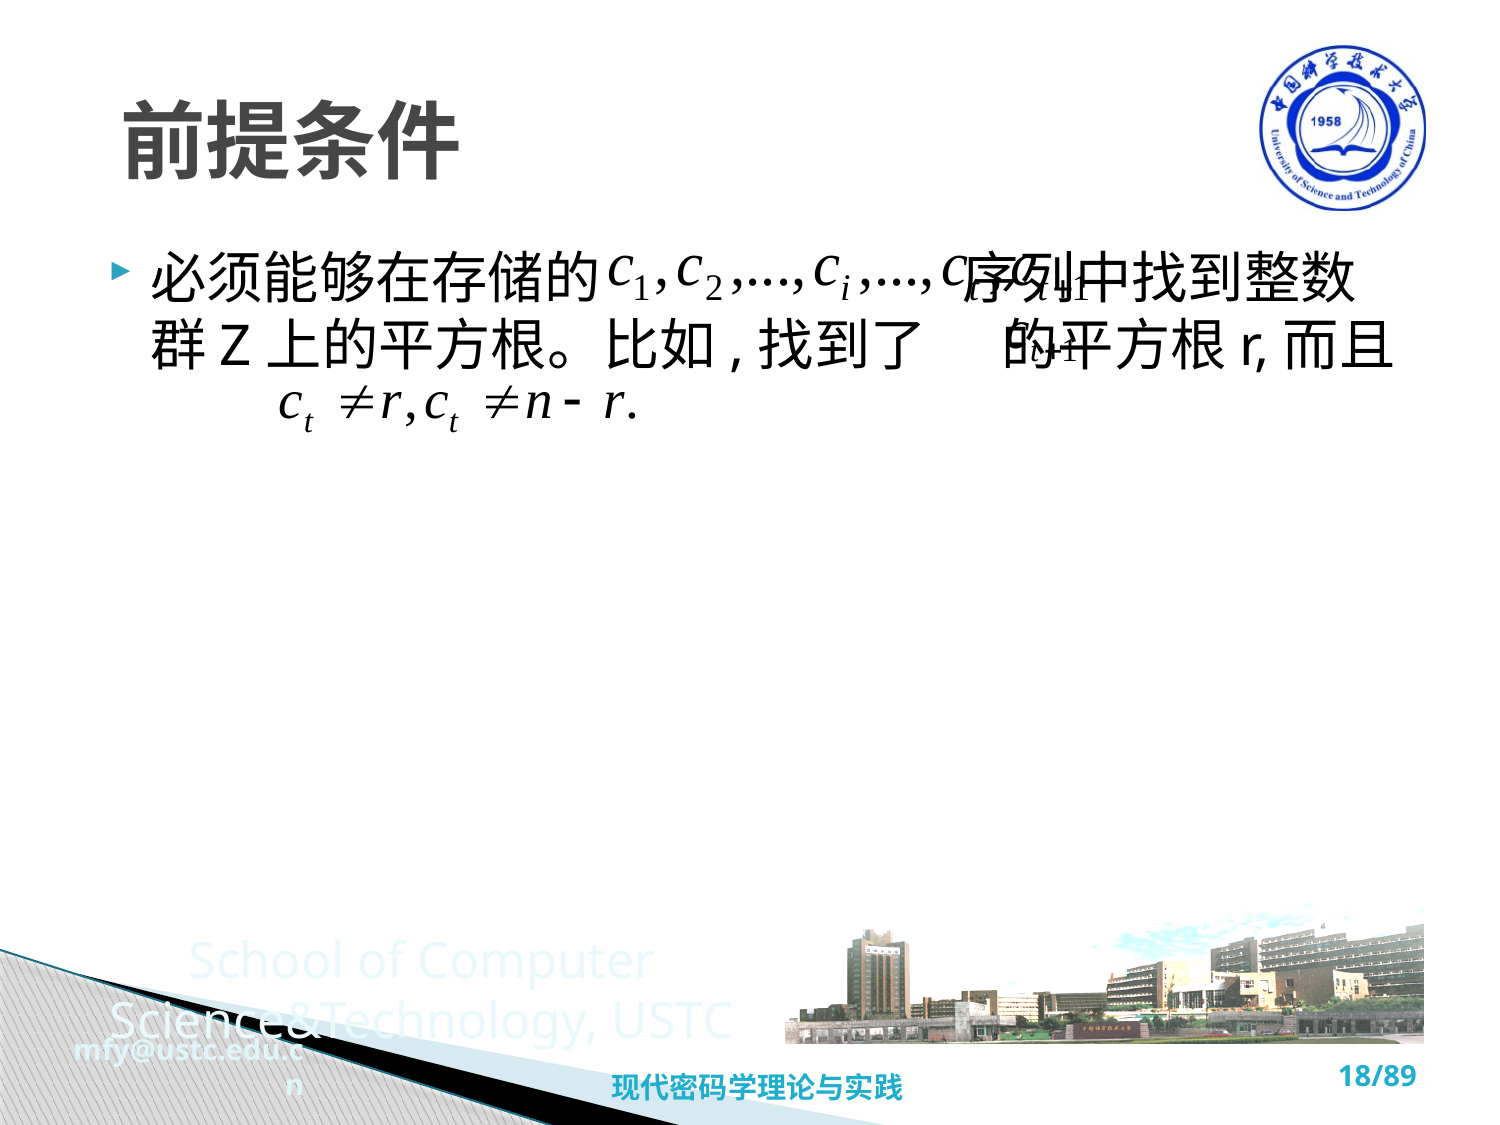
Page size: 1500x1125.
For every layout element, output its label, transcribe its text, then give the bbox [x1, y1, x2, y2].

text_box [269, 362, 651, 447]
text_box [597, 222, 1103, 317]
list 由上一节，我们可以在不知道私钥d情况下，针对RSA算法做如下尝试： 设模数n=p*q, 公钥为（e, n）: 在Zn的乘法群上任选c0,连续做如下运算： 存储 ，令 如果 在整数集合 Z上是一个整数 的平方， 即b2=a,且 则 为n的一个因子， 对应的私有秘钥（d, n）即可获得。 [785, 977, 1424, 1044]
list 必须能够在存储的 序列中找到整数群Z上的平方根。比如,找到了 的平方根r,而且 [75, 234, 1426, 977]
title 前提条件 [105, 45, 1425, 233]
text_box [995, 292, 1091, 376]
